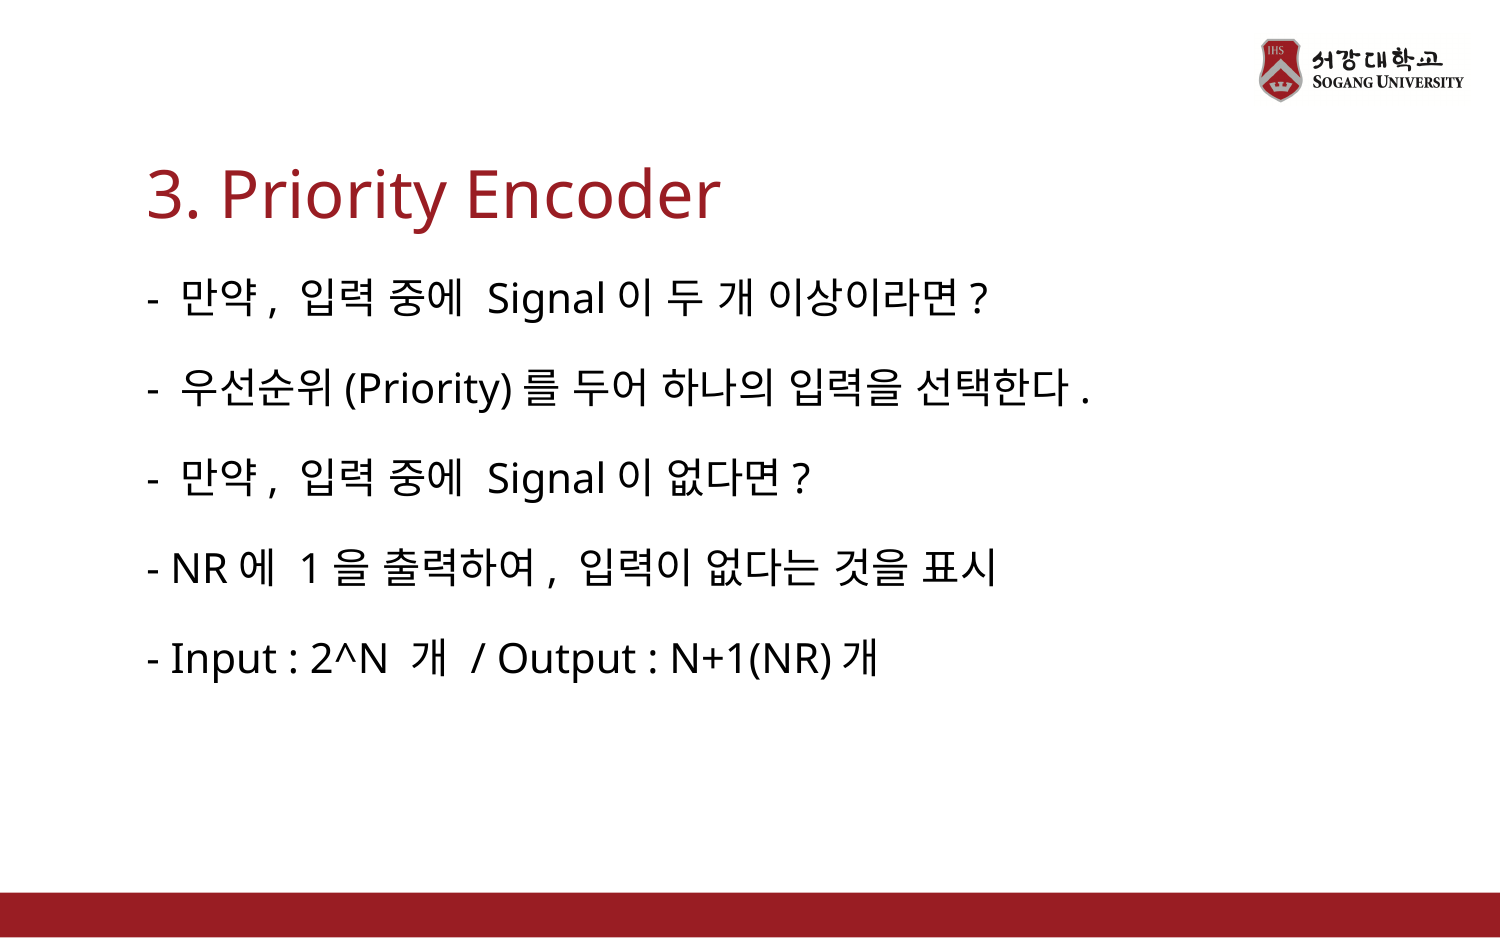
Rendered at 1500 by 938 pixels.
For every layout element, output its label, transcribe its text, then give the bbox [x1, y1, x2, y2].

text_box 3. Priority Encoder - 만약, 입력 중에 Signal이 두 개 이상이라면? - 우선순위(Priority)를 두어 하나의 입력을 선택한다. - 만약, 입력 중에 Signal이 없다면? - NR에 1을 출력하여, 입력이 없다는 것을 표시 - Input : 2^N 개 / Output : N+1(NR)개 [131, 80, 1107, 689]
picture [1254, 33, 1471, 106]
text_box [0, 892, 1500, 938]
